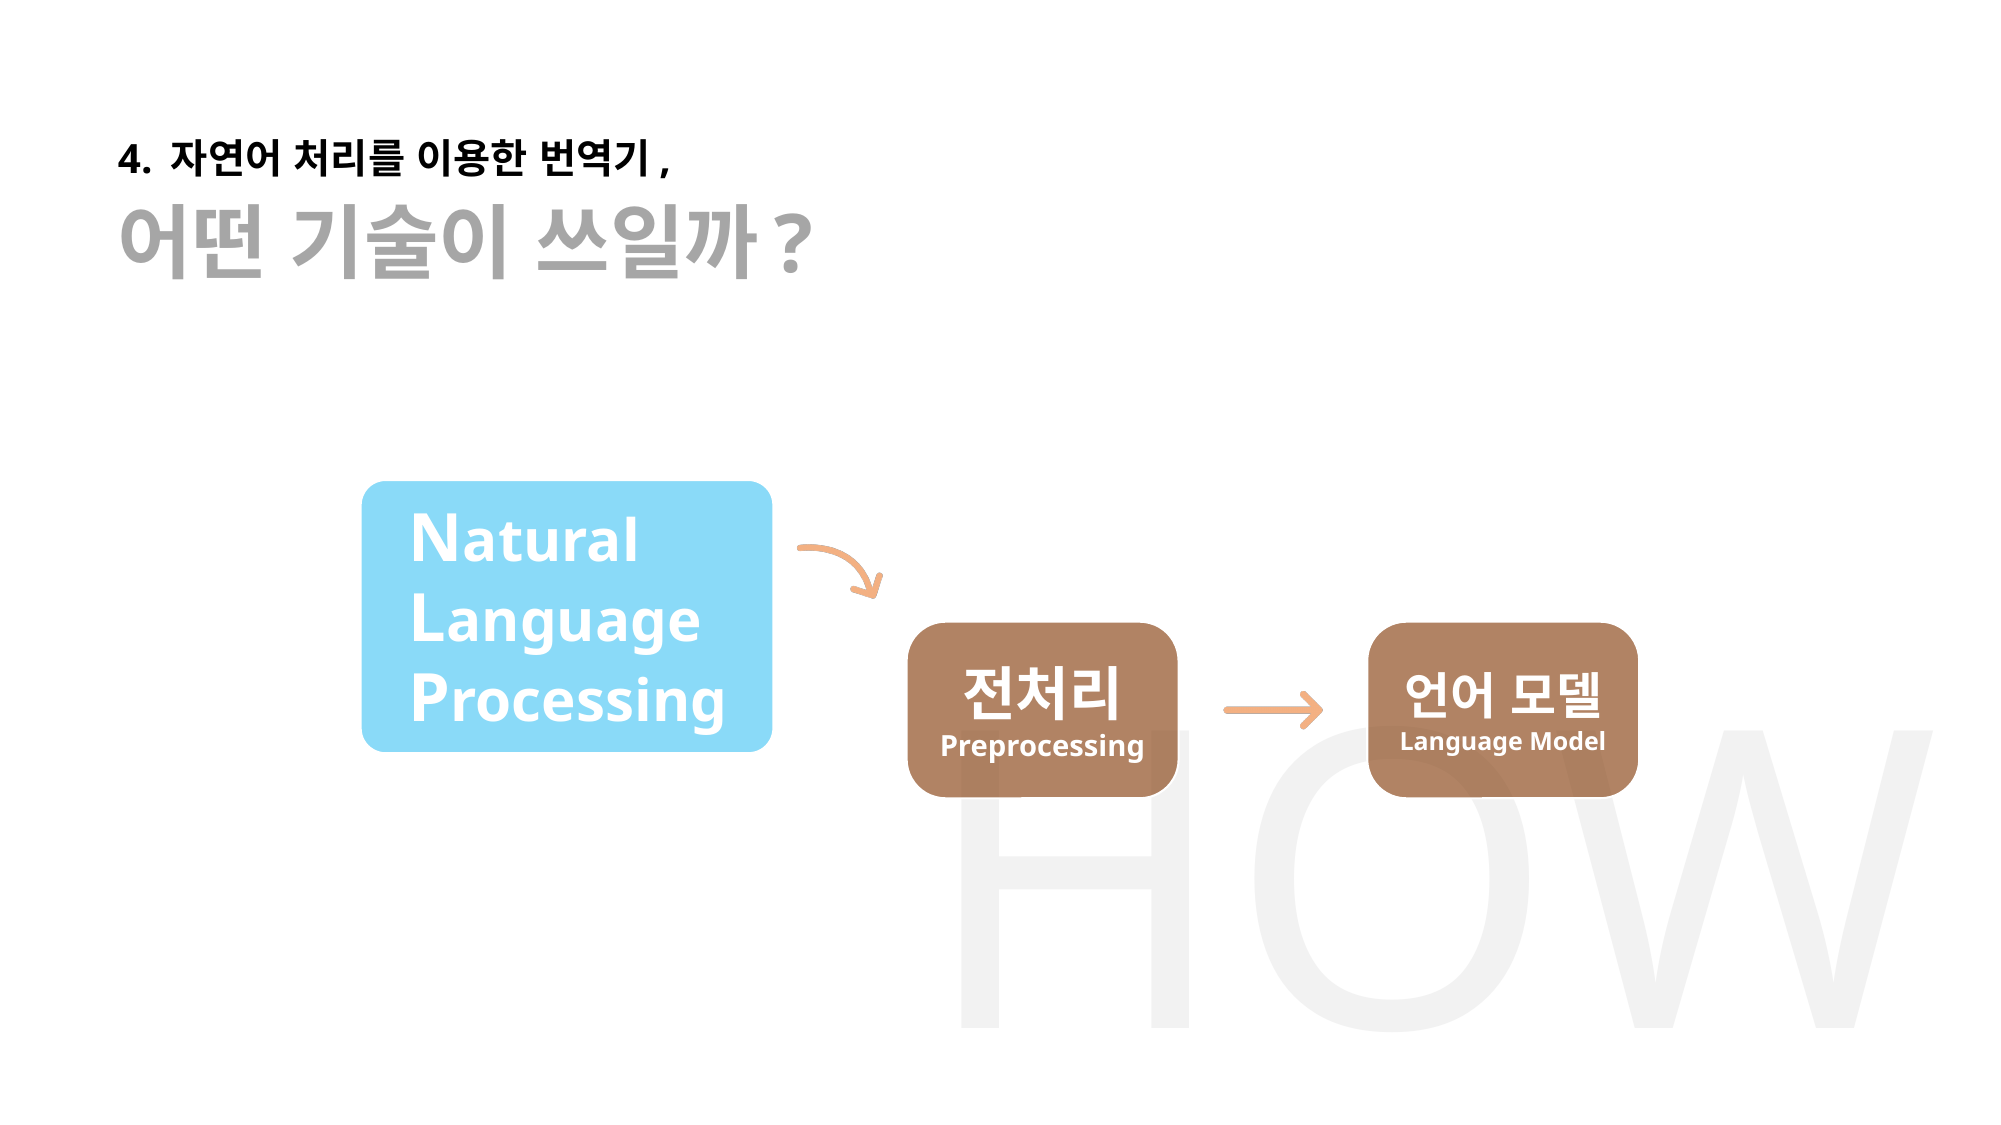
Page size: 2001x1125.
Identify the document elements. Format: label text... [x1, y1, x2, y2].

text_box 4. 자연어 처리를 이용한 번역기, 어떤 기술이 쓰일까? [102, 120, 1409, 298]
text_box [360, 479, 1640, 799]
text_box HOW [906, 604, 1954, 1120]
